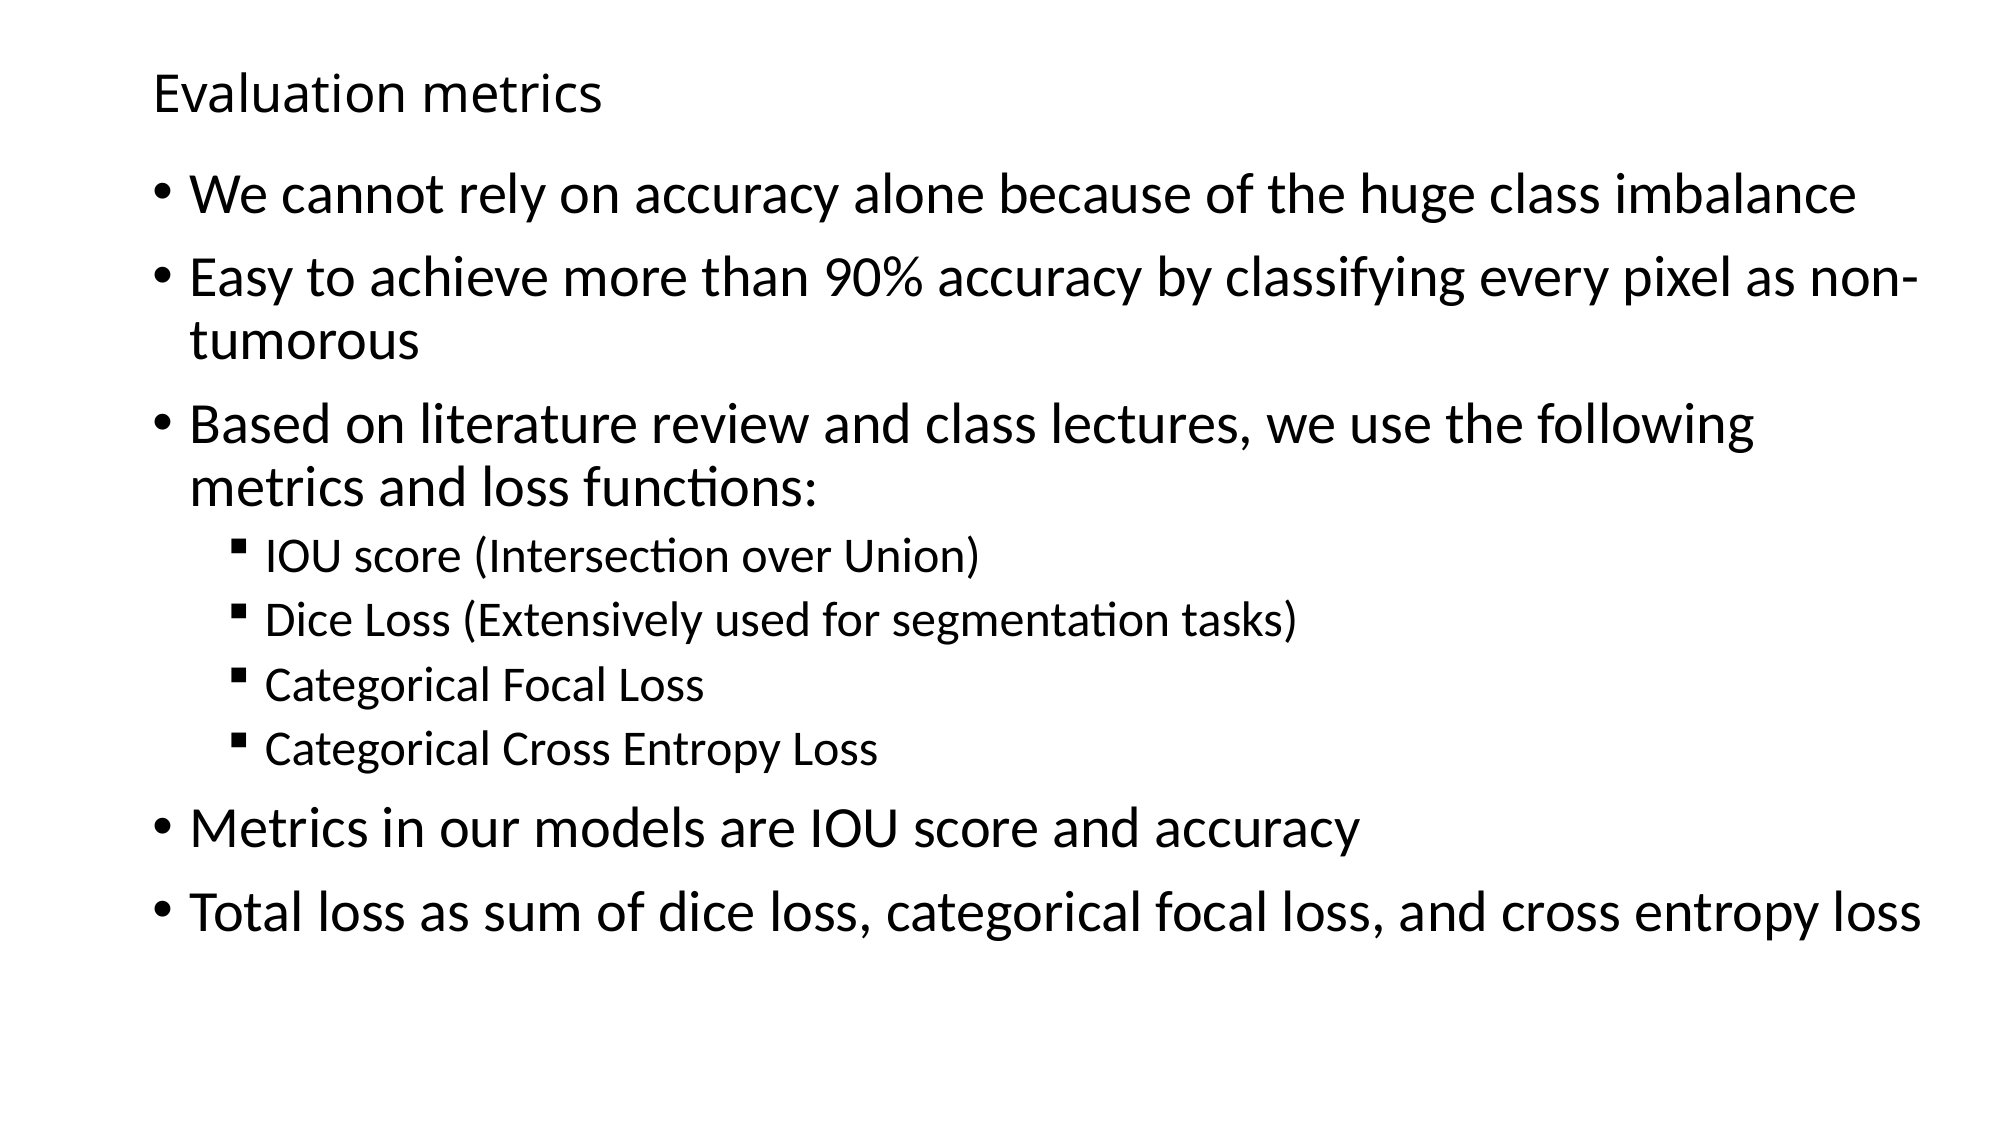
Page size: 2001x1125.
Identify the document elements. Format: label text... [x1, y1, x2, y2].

title Evaluation metrics [137, 59, 1863, 133]
list We cannot rely on accuracy alone because of the huge class imbalance Easy to achieve more than 90% accuracy by classifying every pixel as non-tumorous Based on literature review and class lectures, we use the following metrics and loss functions: IOU score (Intersection over Union) Dice Loss (Extensively used for segmentation tasks) Categorical Focal Loss Categorical Cross Entropy Loss Metrics in our models are IOU score and accuracy Total loss as sum of dice loss, categorical focal loss, and cross entropy loss [137, 155, 1949, 1014]
